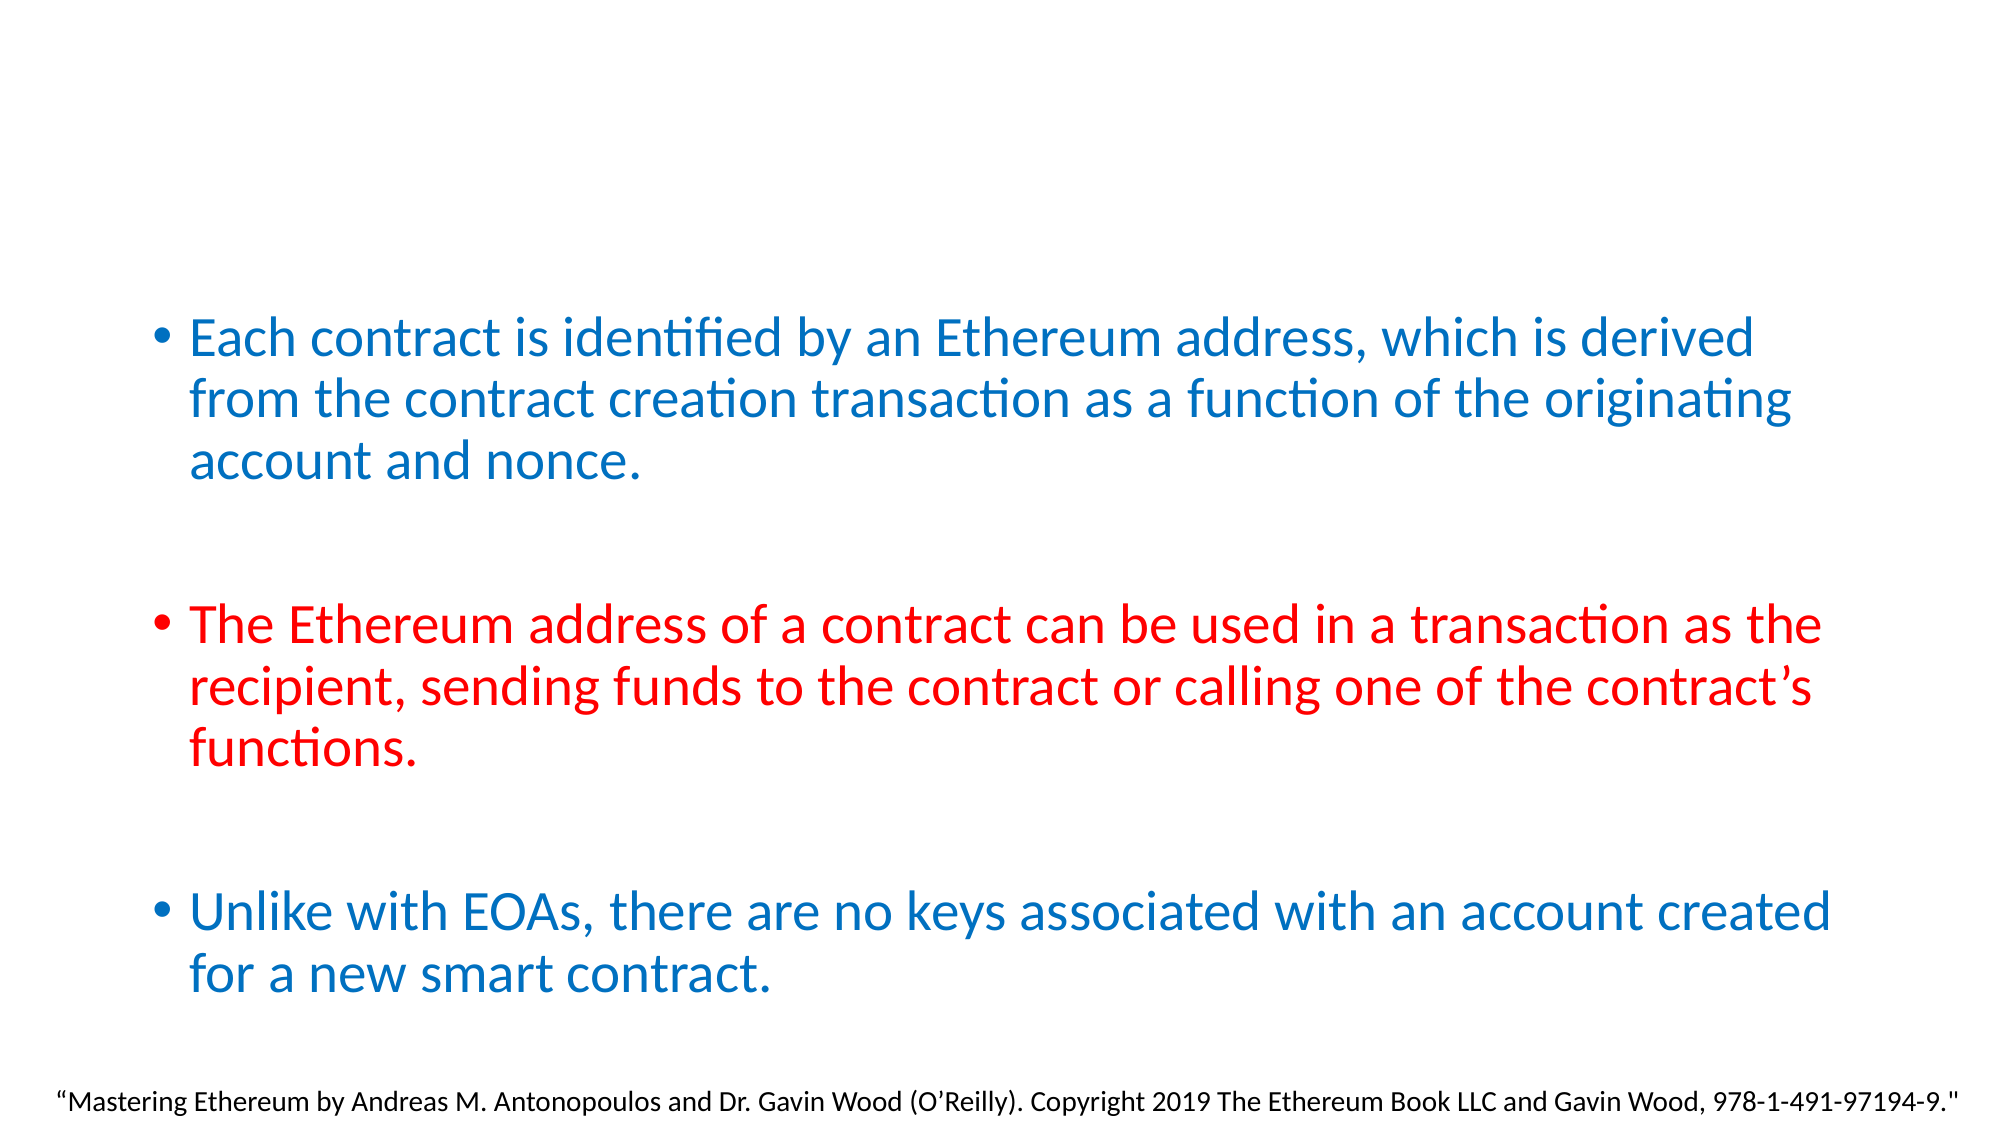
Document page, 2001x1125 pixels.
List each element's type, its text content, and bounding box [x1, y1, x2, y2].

list Each contract is identified by an Ethereum address, which is derived from the contract creation transaction as a function of the originating account and nonce. The Ethereum address of a contract can be used in a transaction as the recipient, sending funds to the contract or calling one of the contract’s functions. Unlike with EOAs, there are no keys associated with an account created for a new smart contract. [137, 299, 1863, 1014]
text_box “Mastering Ethereum by Andreas M. Antonopoulos and Dr. Gavin Wood (O’Reilly). Copyright 2019 The Ethereum Book LLC and Gavin Wood, 978-1-491-97194-9." [40, 1074, 1985, 1125]
